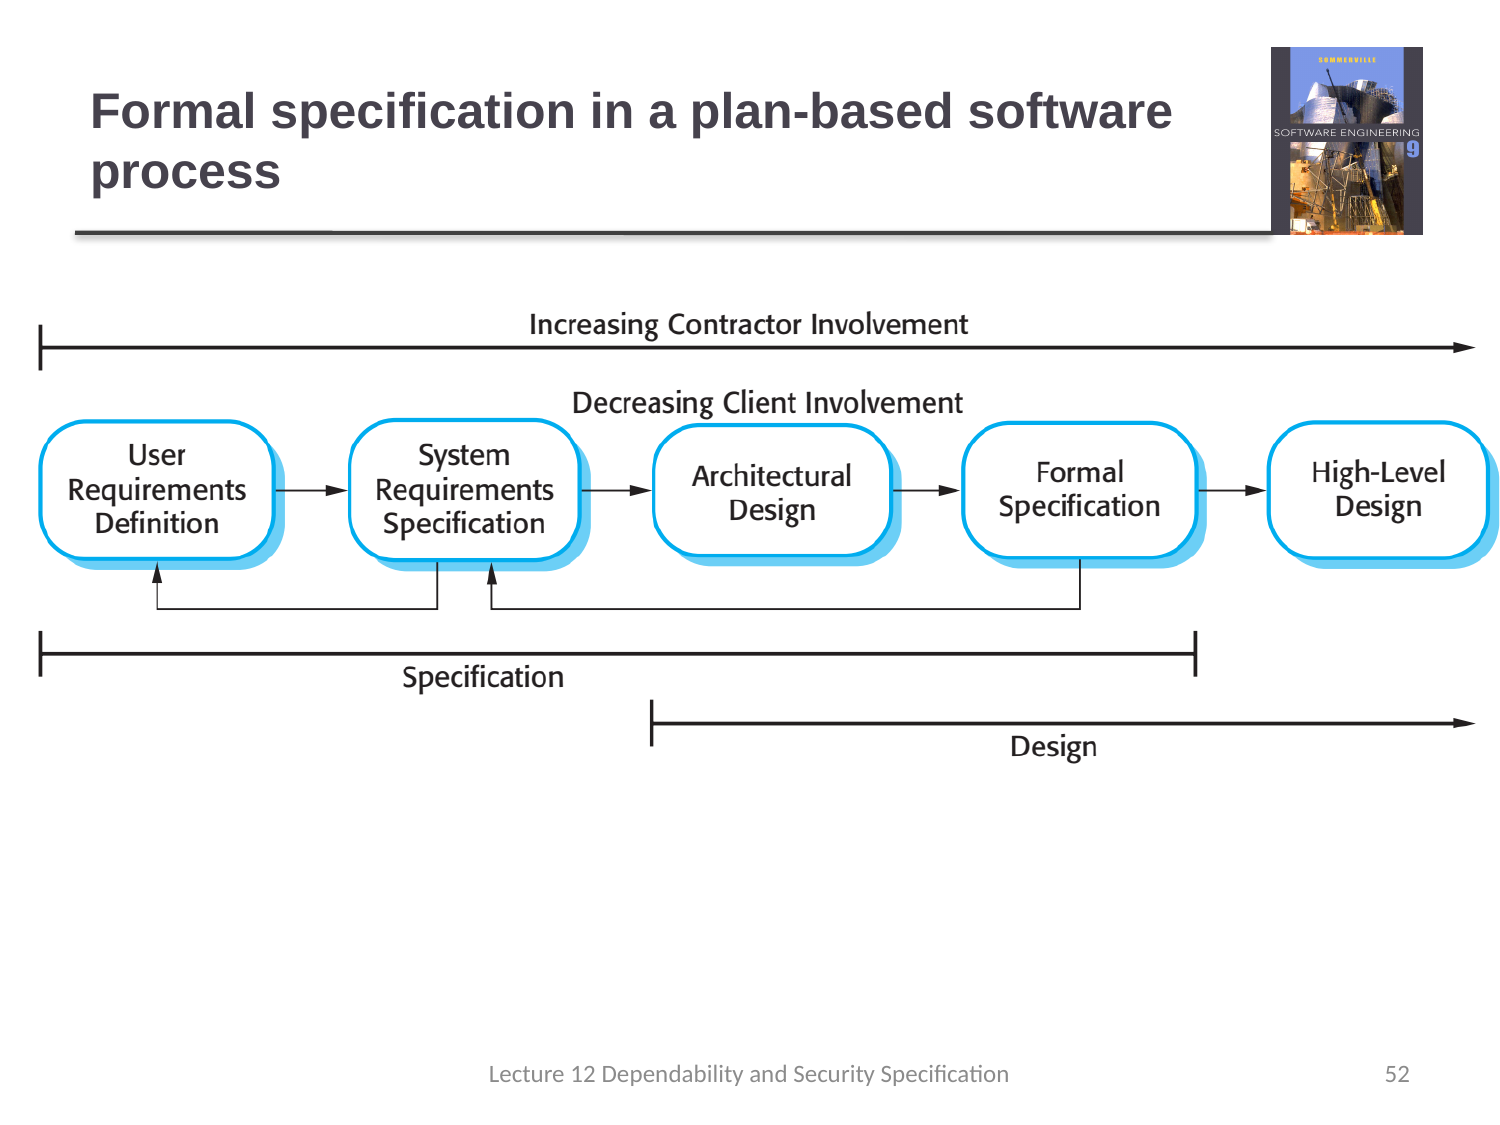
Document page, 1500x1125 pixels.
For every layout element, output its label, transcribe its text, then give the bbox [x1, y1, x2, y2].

footer Lecture 12 Dependability and Security Specification [425, 1042, 1075, 1103]
slide_number 52 [1075, 1042, 1425, 1103]
picture [0, 273, 1500, 783]
picture [1272, 47, 1423, 235]
title Formal specification in a plan-based software process [74, 44, 1272, 233]
